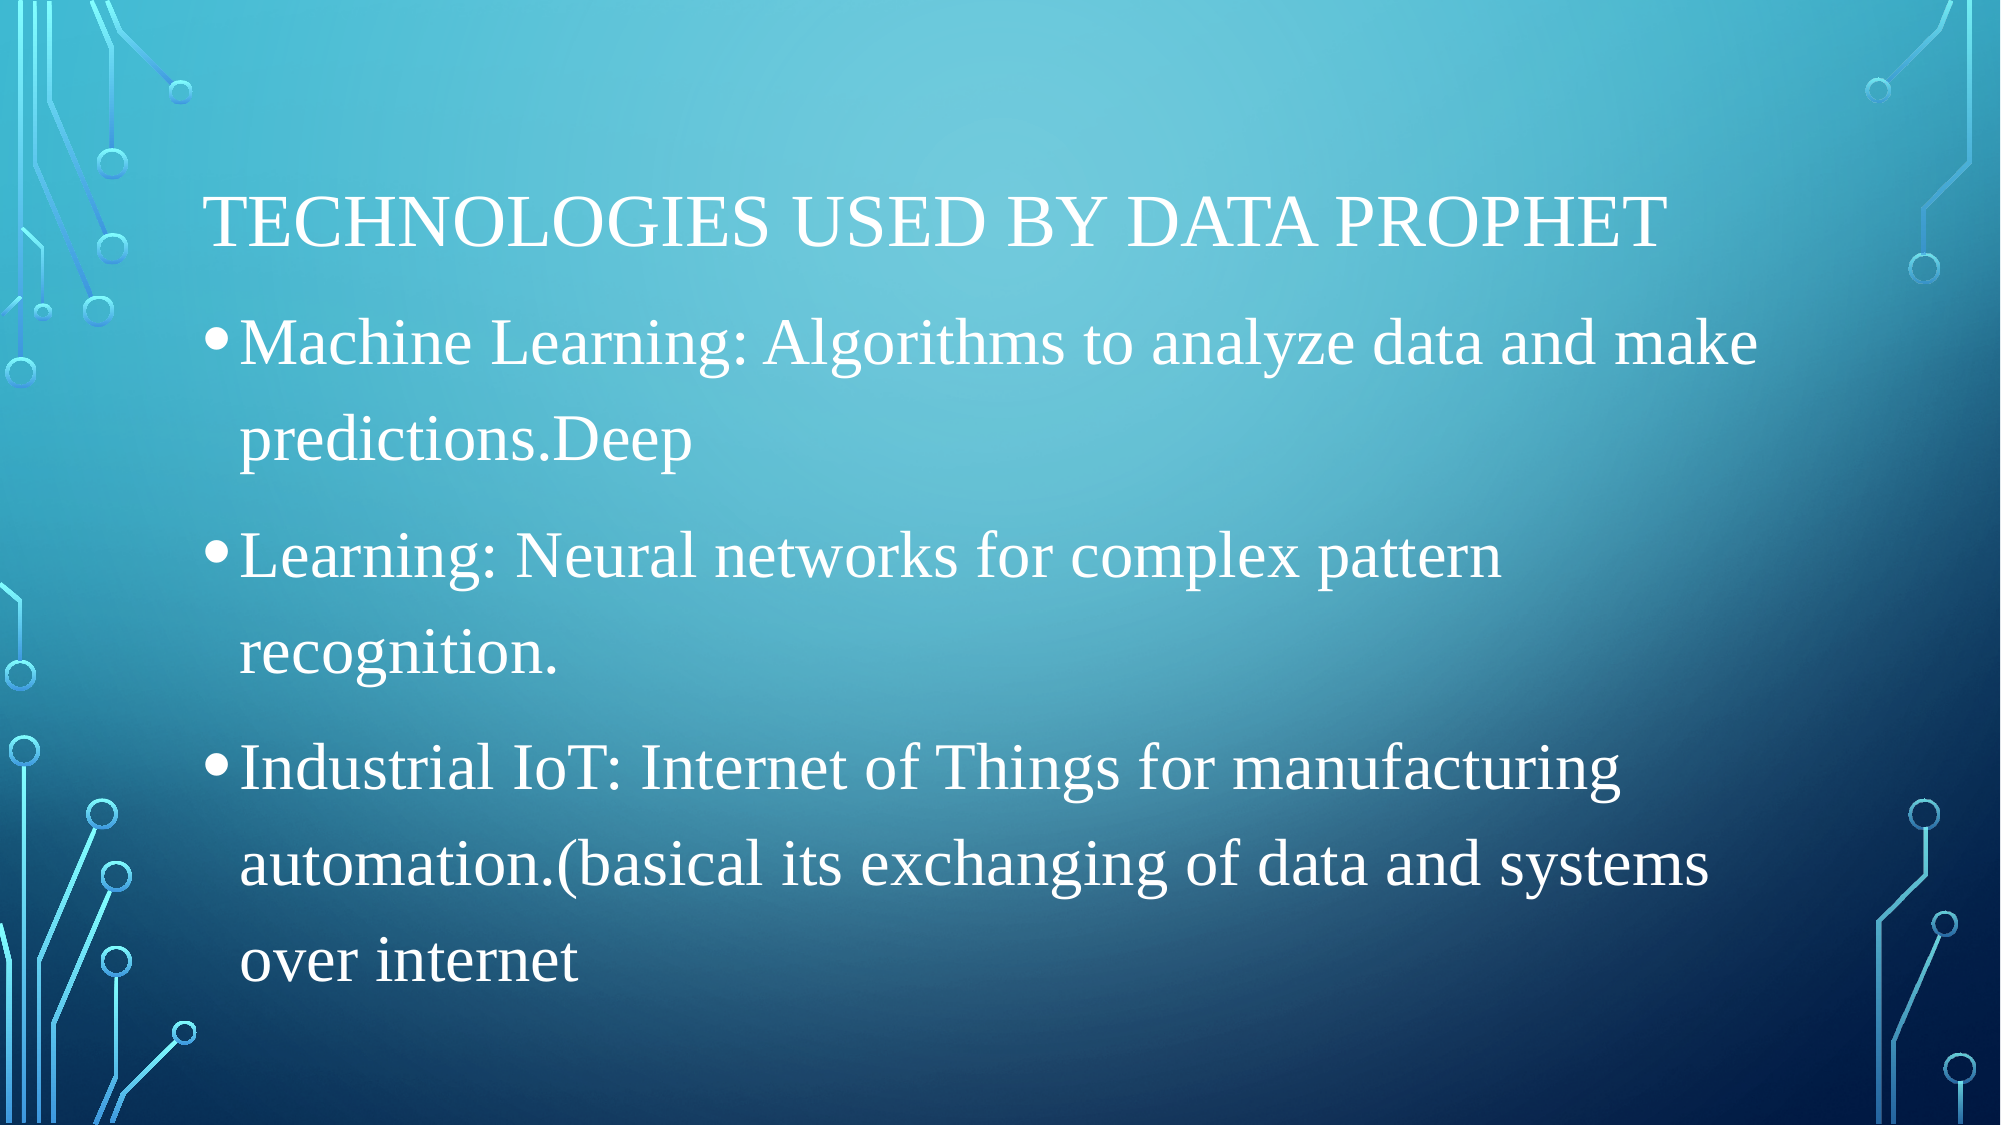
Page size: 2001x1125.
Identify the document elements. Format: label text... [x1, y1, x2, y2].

list Machine Learning: Algorithms to analyze data and make predictions.Deep Learning: Neural networks for complex pattern recognition. Industrial IoT: Internet of Things for manufacturing automation.(basical its exchanging of data and systems over internet [187, 274, 1813, 1104]
title Technologies Used by data prophet [187, 101, 1813, 274]
